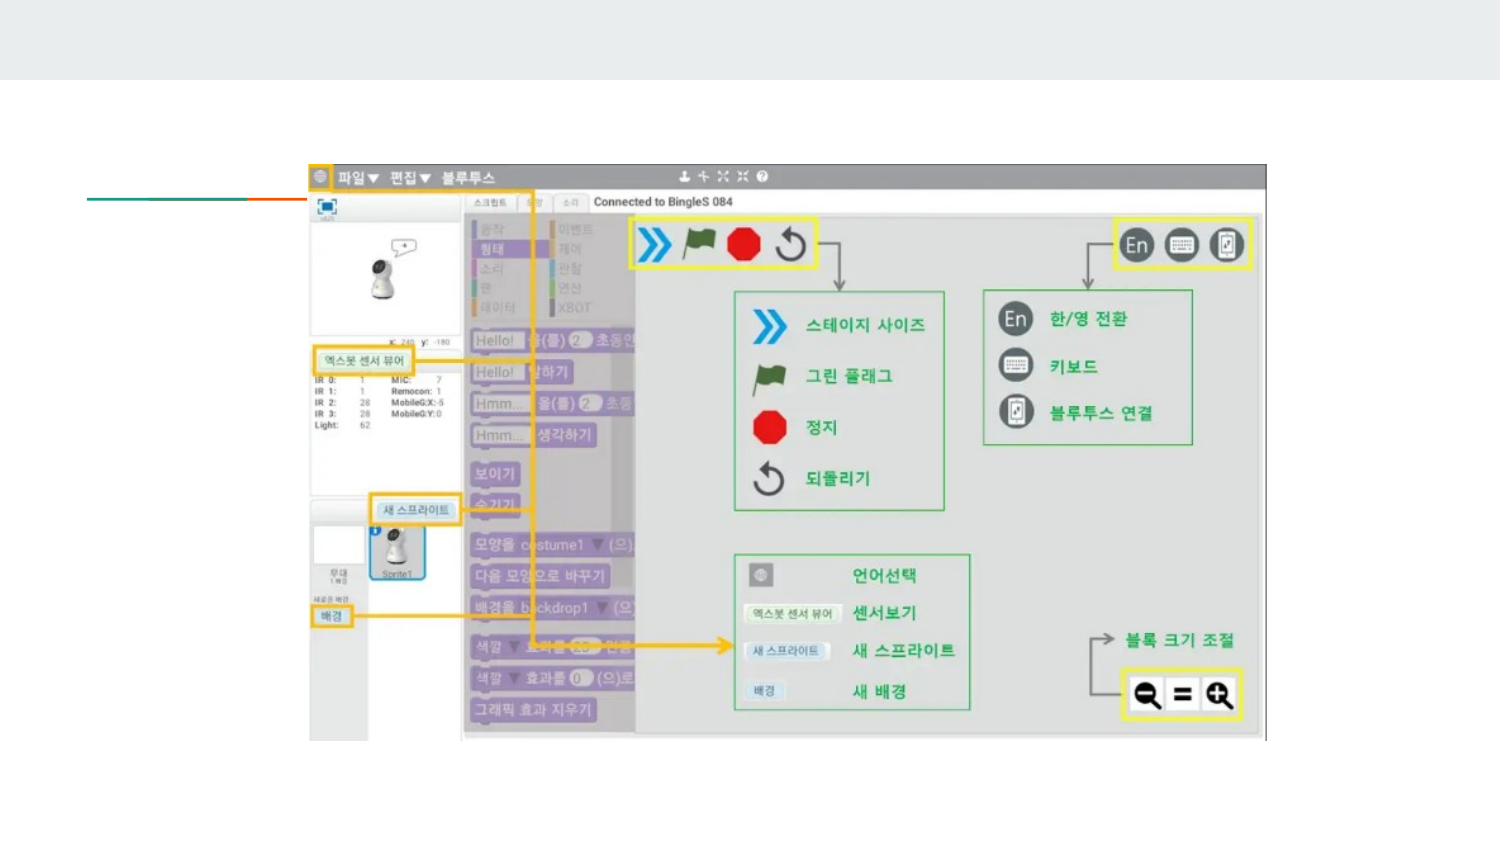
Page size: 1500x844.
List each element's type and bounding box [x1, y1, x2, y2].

picture [308, 163, 1267, 741]
